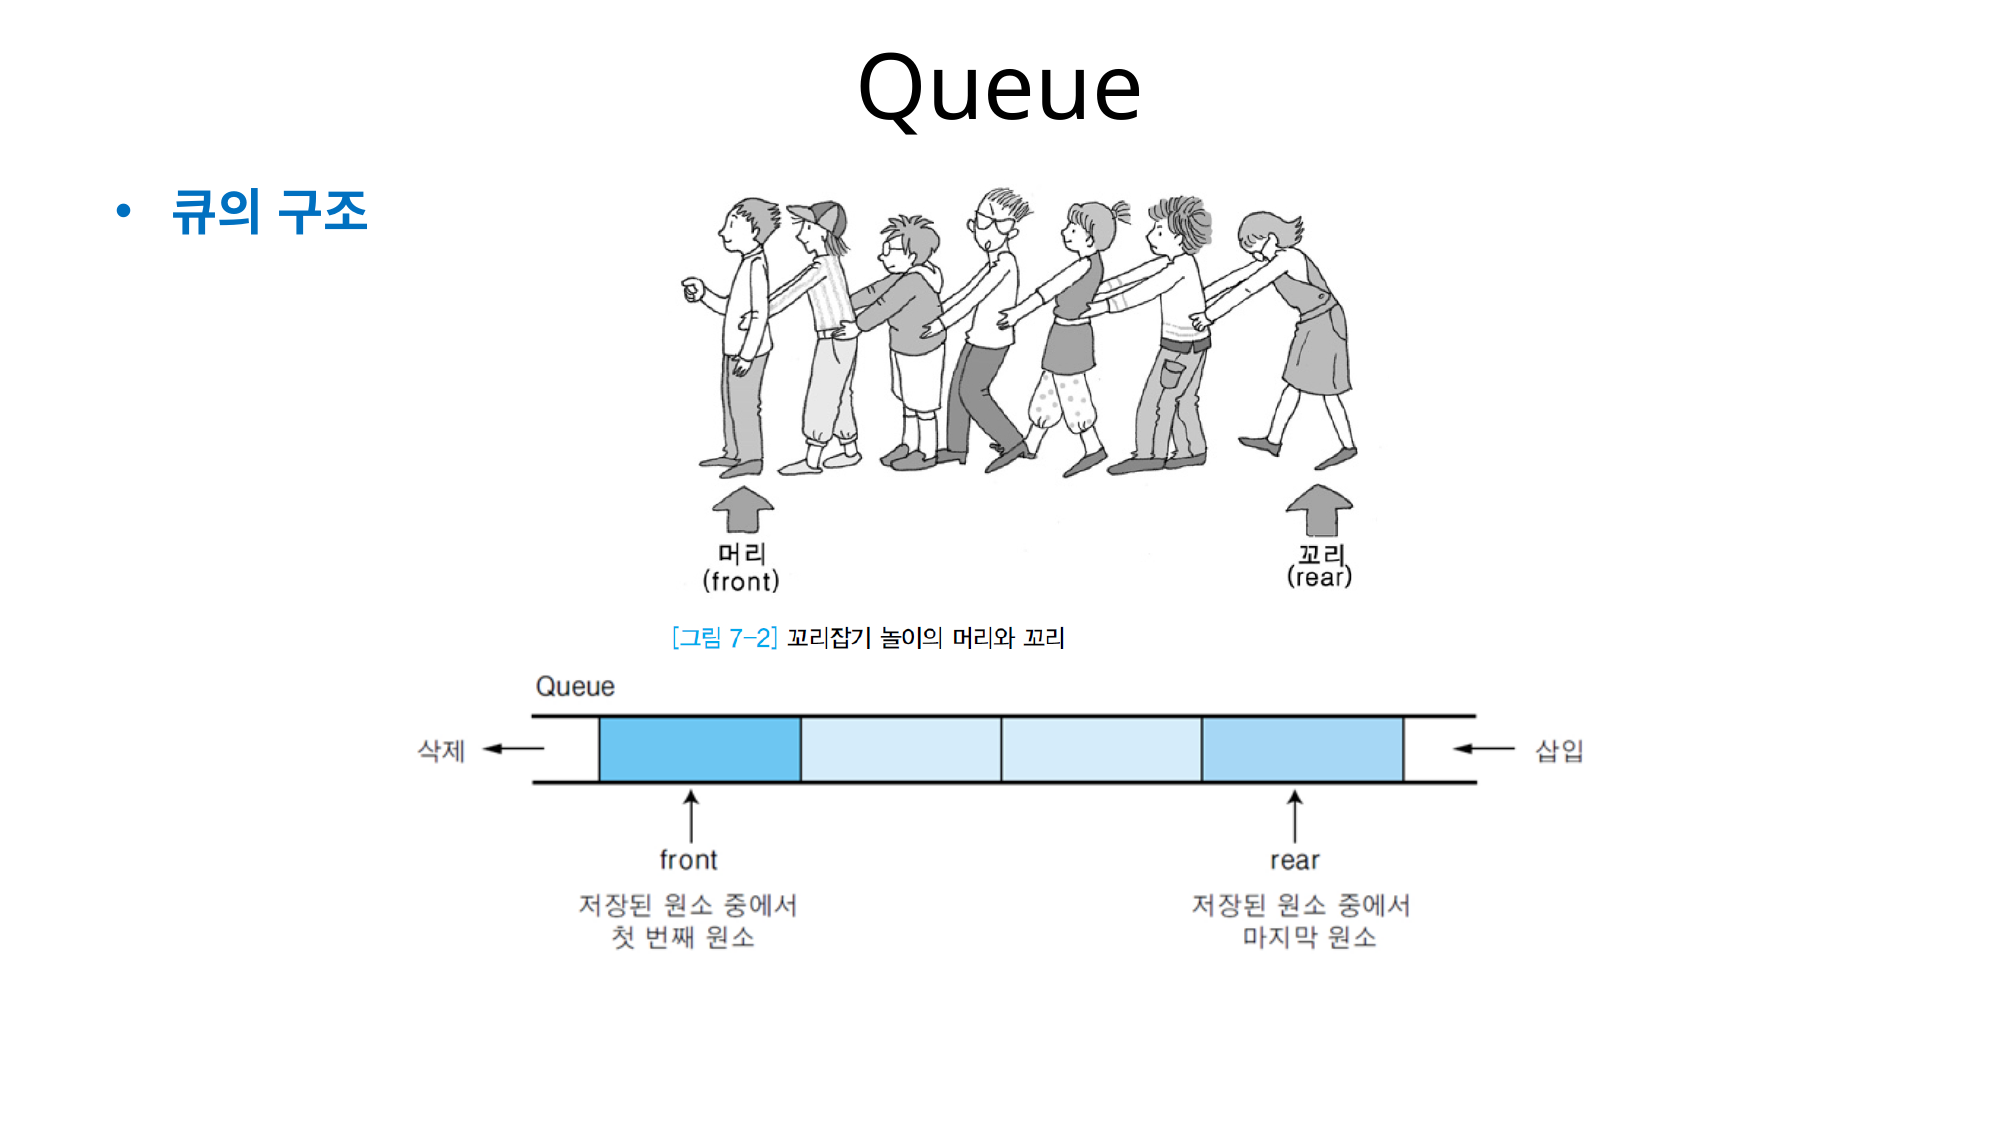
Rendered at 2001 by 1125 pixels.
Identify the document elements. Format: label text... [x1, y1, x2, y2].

list 큐의 구조 [99, 172, 1900, 1024]
title Queue [99, 19, 1900, 147]
picture [395, 172, 1605, 971]
